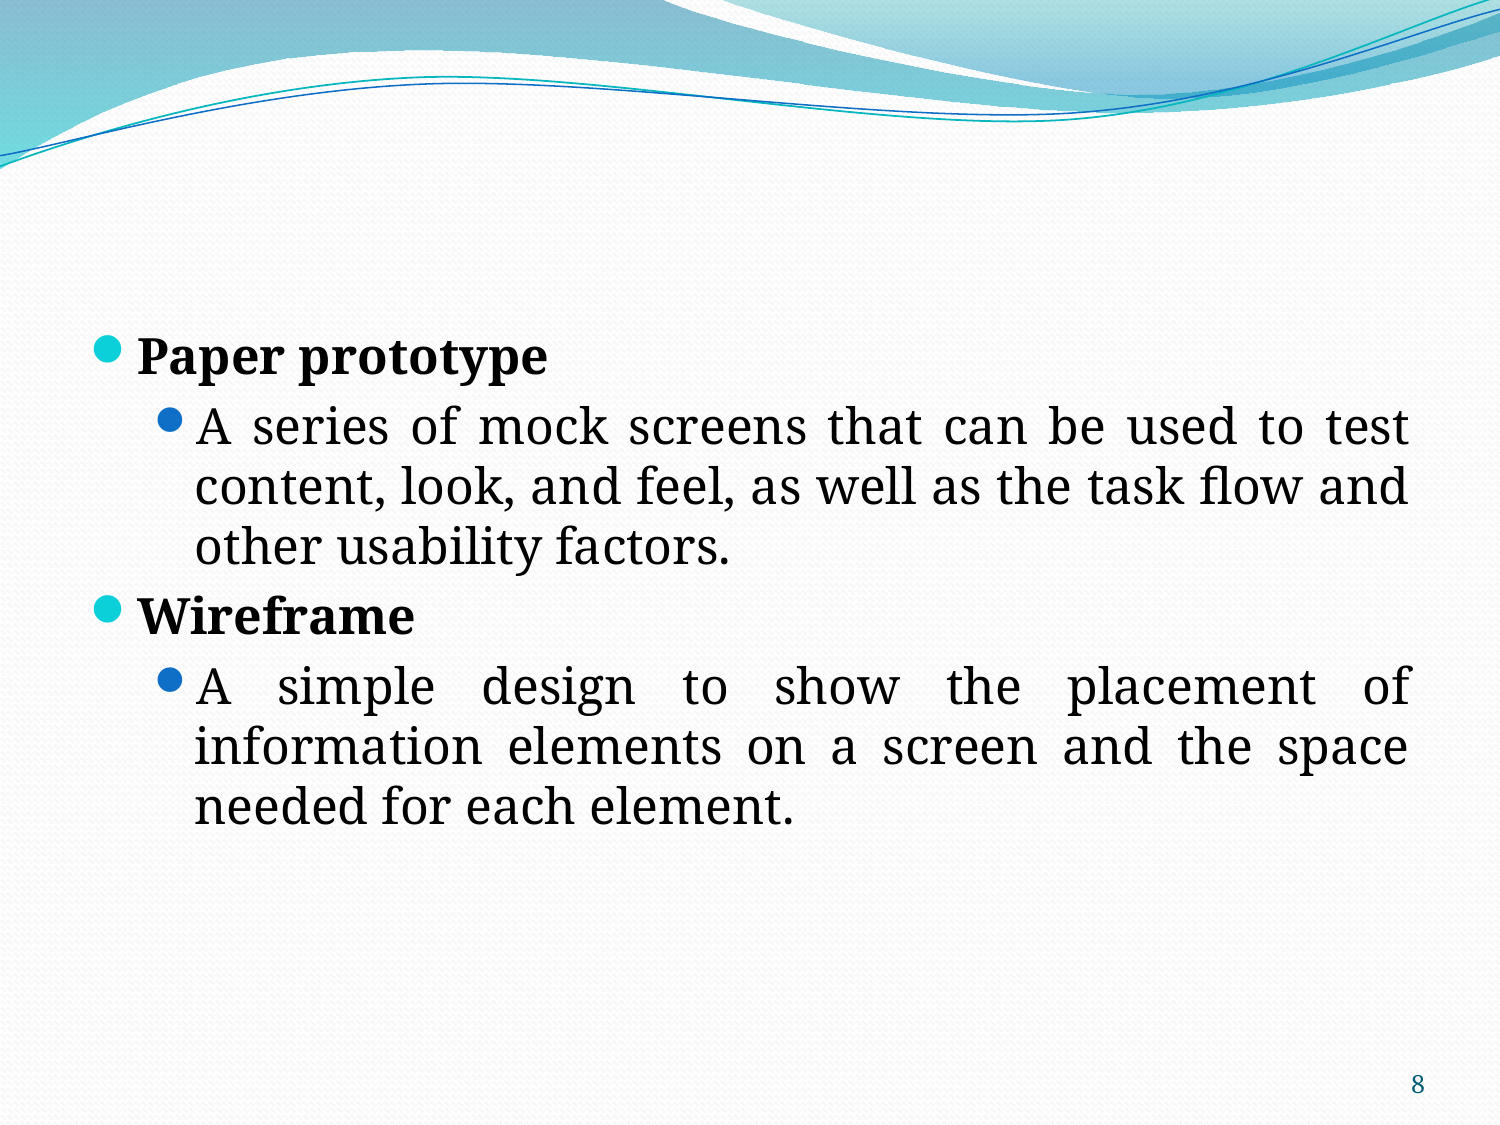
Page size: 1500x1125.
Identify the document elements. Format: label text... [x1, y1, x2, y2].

list Paper prototype A series of mock screens that can be used to test content, look, and feel, as well as the task flow and other usability factors. Wireframe A simple design to show the placement of information elements on a screen and the space needed for each element. [75, 317, 1425, 1038]
slide_number 8 [1299, 1042, 1425, 1103]
